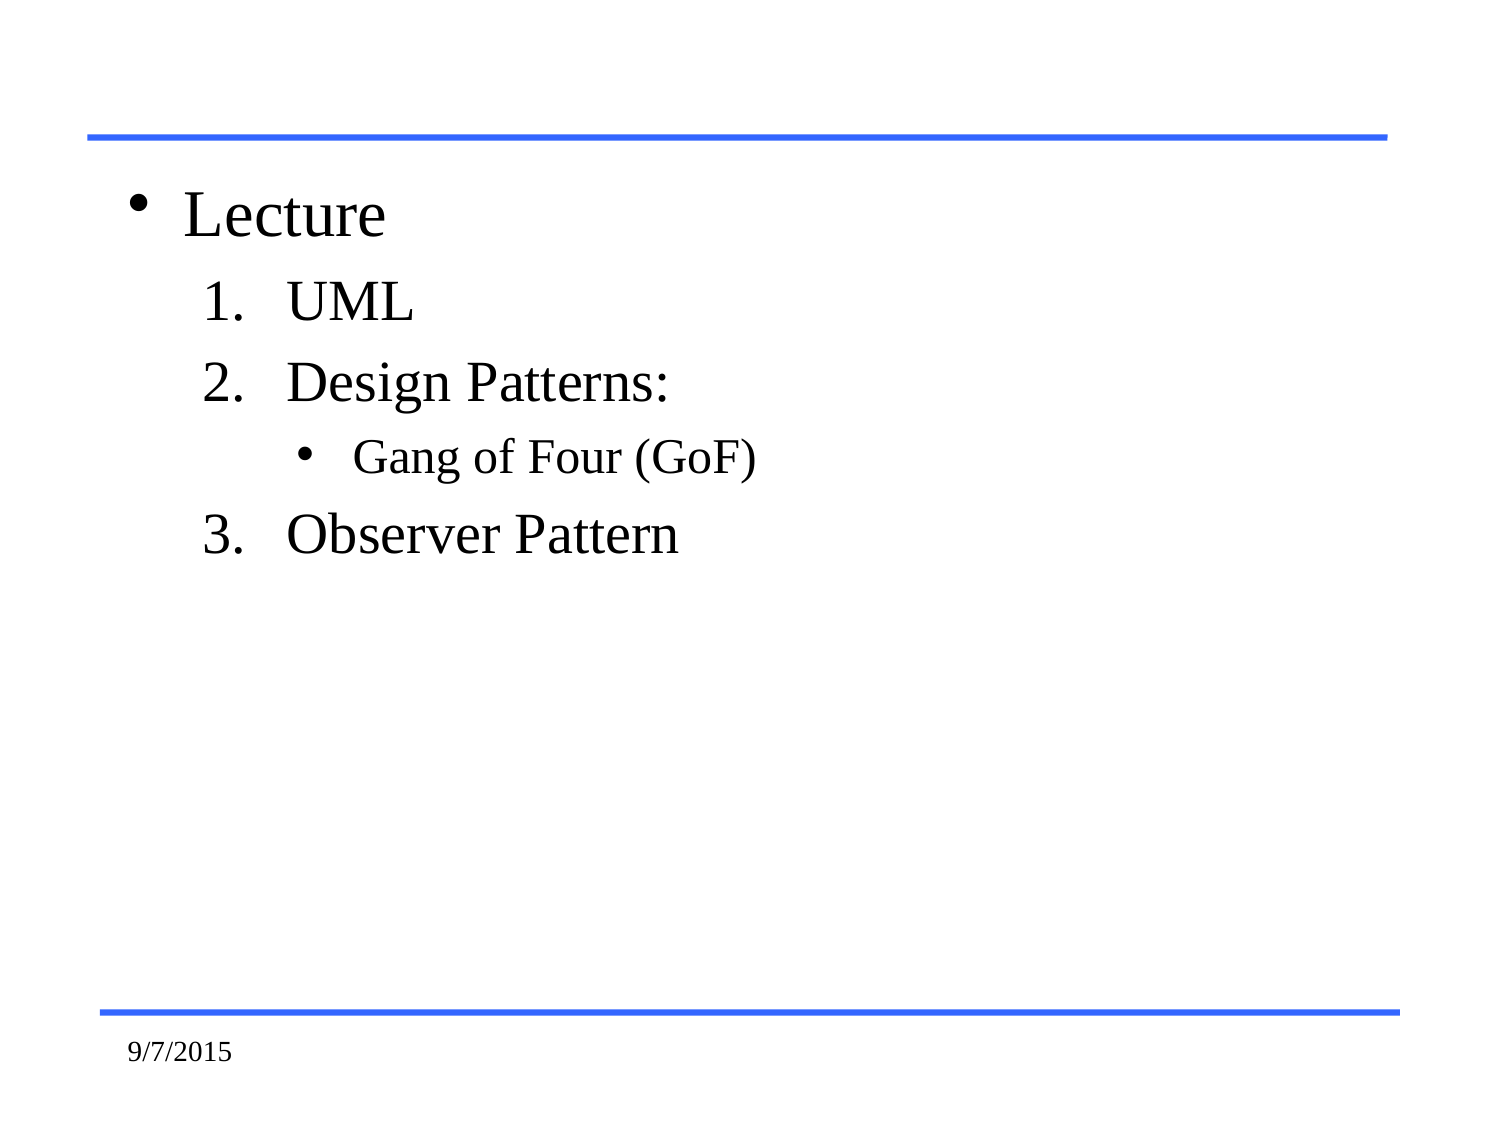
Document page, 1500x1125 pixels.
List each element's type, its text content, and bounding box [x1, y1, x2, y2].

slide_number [112, 1025, 425, 1100]
list Lecture UML Design Patterns: Gang of Four (GoF) Observer Pattern [112, 162, 1388, 1000]
